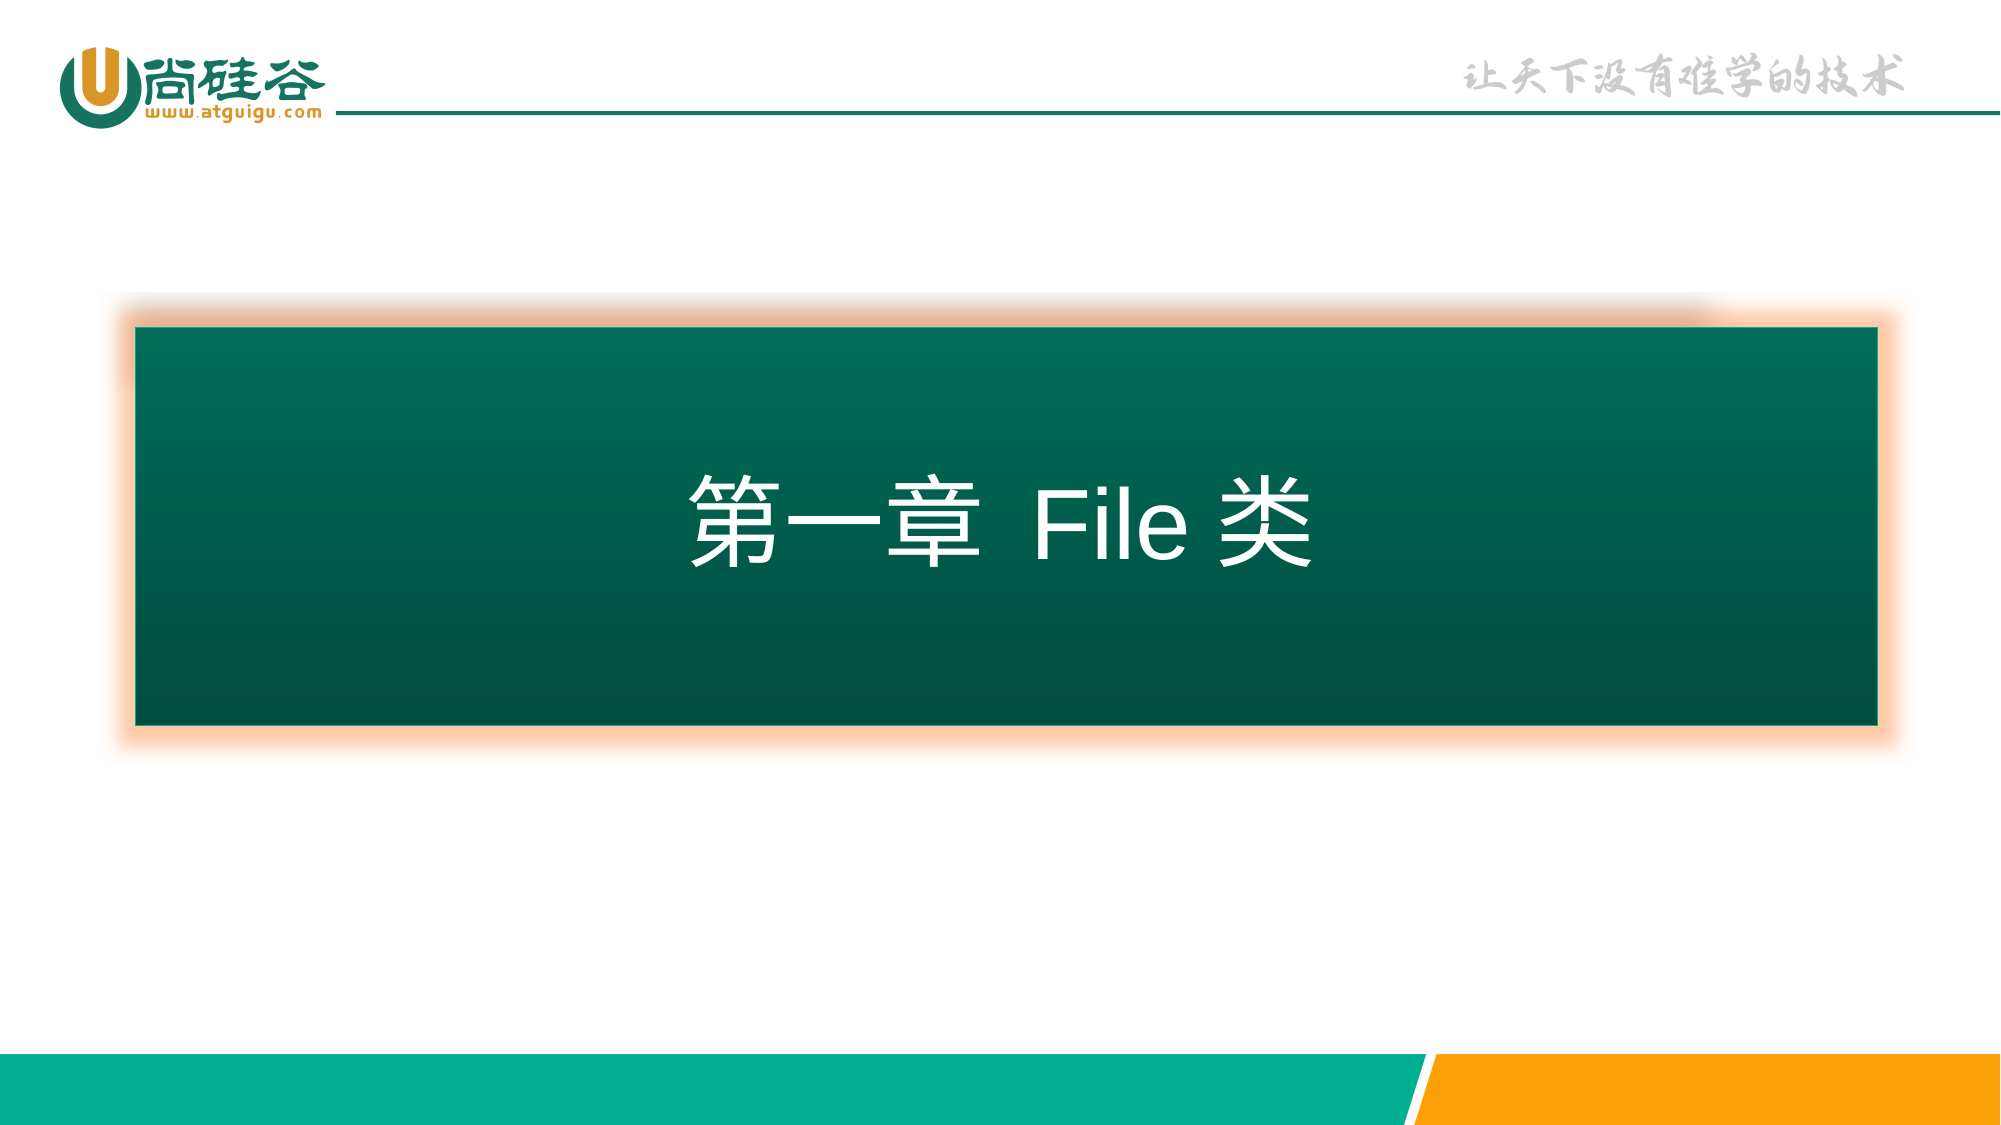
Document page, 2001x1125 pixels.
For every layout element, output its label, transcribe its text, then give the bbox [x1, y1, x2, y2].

text_box [135, 587, 1878, 726]
text_box [135, 327, 1878, 451]
picture [0, 0, 2001, 1125]
text_box 第一章 File类 [83, 451, 1916, 587]
